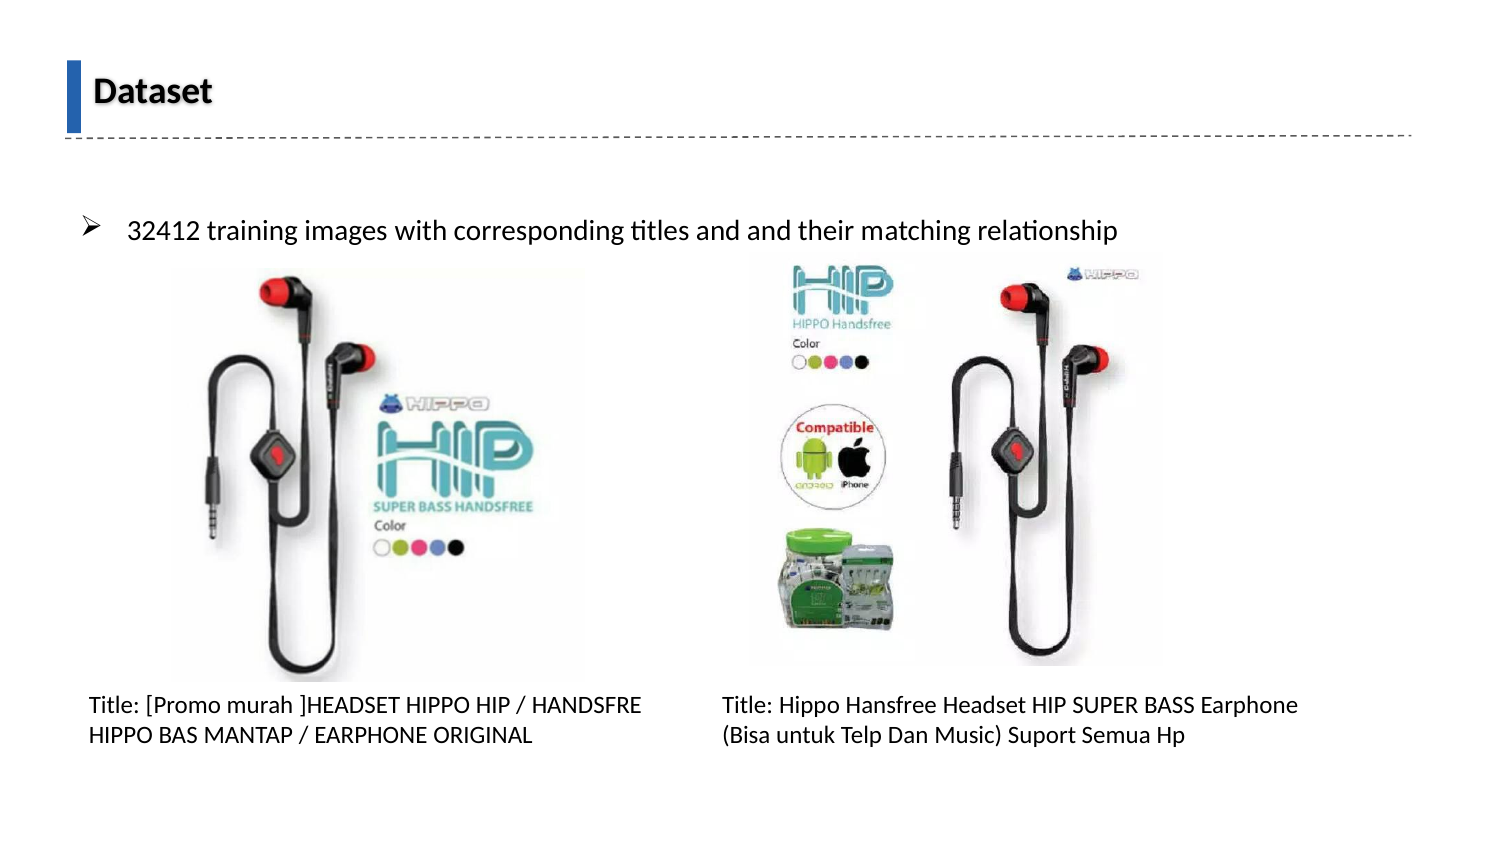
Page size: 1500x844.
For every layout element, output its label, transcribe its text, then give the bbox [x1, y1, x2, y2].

text_box Dataset [78, 59, 611, 119]
picture [748, 251, 1163, 666]
picture [171, 267, 586, 682]
text_box Title: [Promo murah ]HEADSET HIPPO HIP / HANDSFRE HIPPO BAS MANTAP / EARPHONE ORIGINAL [73, 681, 700, 757]
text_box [64, 135, 1412, 139]
text_box Title: Hippo Hansfree Headset HIP SUPER BASS Earphone (Bisa untuk Telp Dan Music) Suport Semua Hp [707, 680, 1334, 756]
text_box 32412 training images with corresponding titles and and their matching relationship [65, 197, 1247, 254]
text_box [65, 58, 83, 134]
